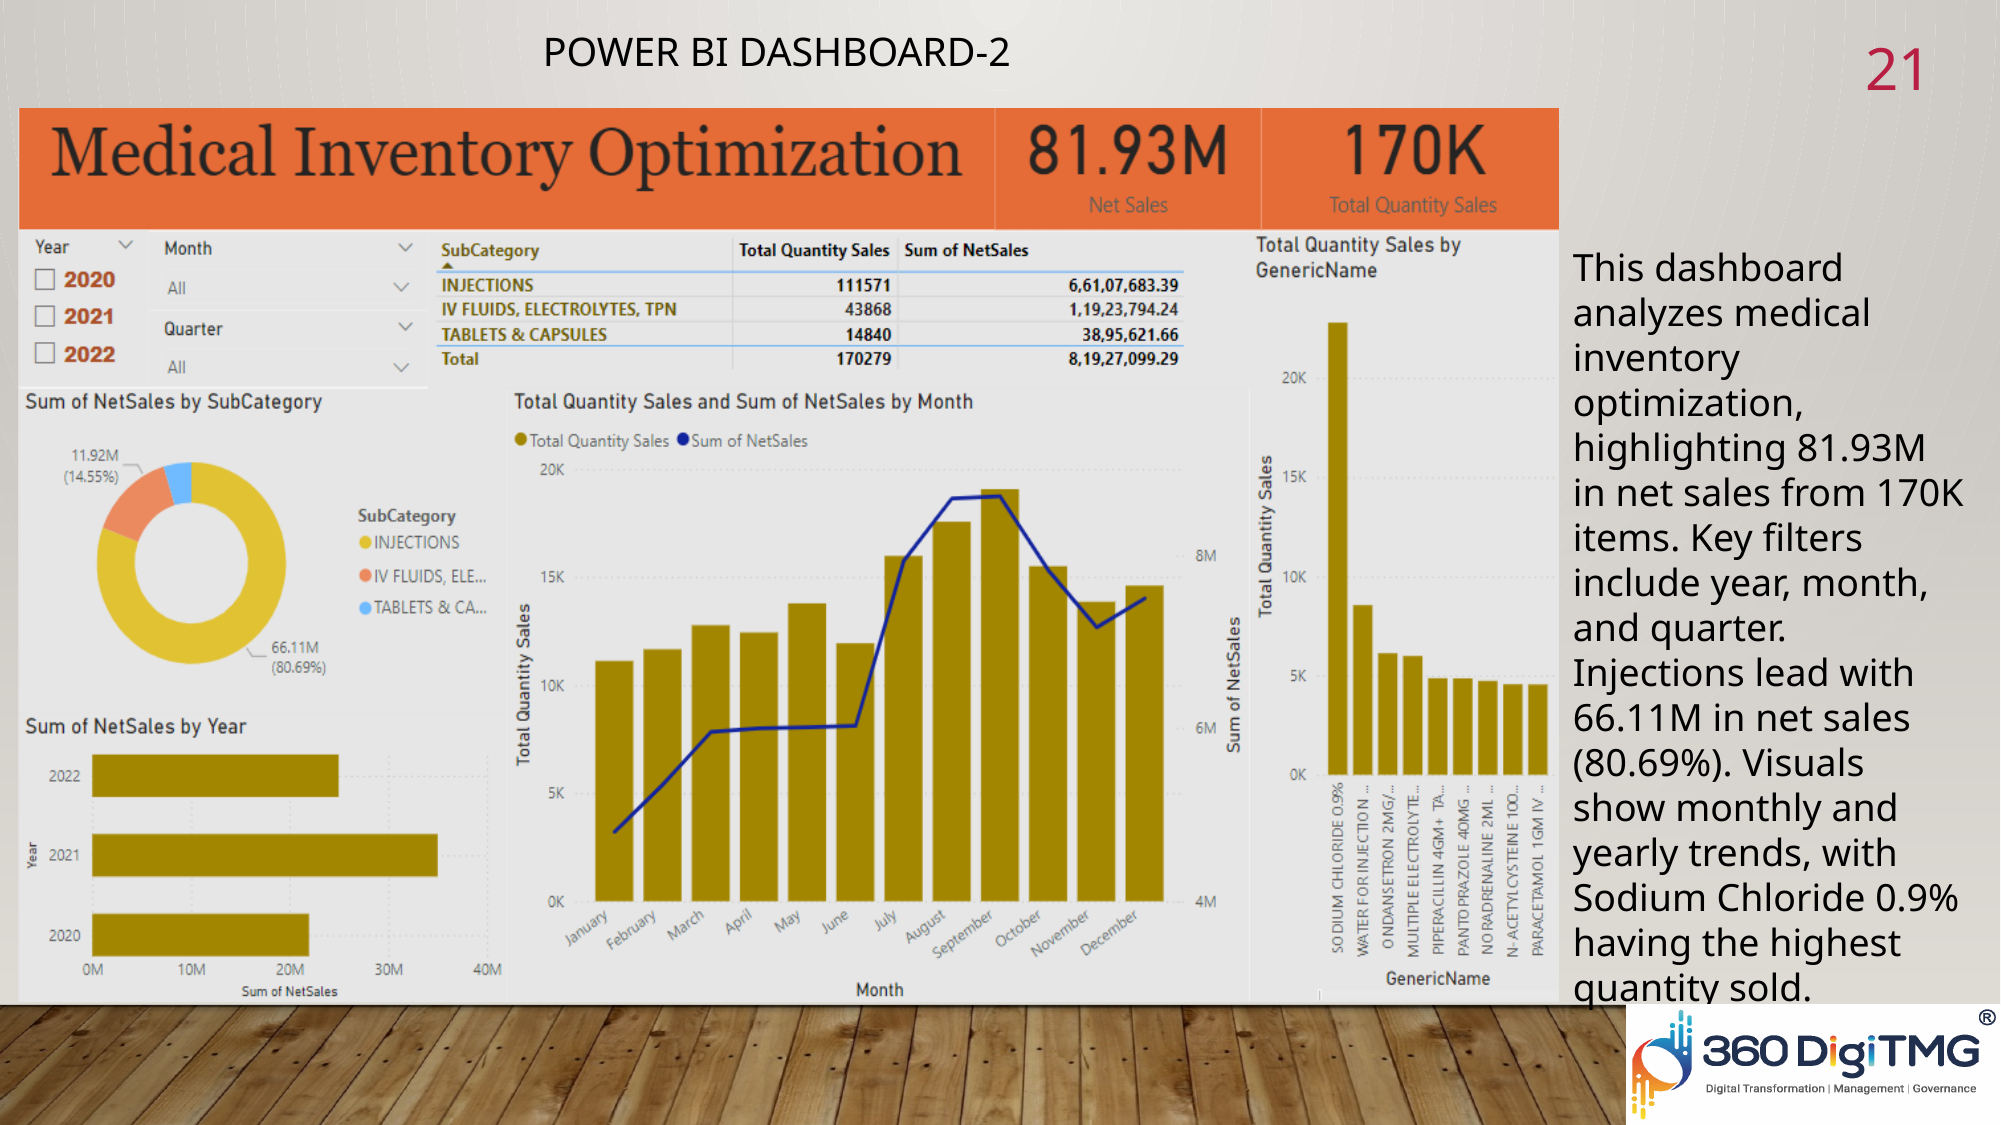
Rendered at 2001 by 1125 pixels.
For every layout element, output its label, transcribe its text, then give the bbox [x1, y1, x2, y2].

picture [18, 108, 1559, 1002]
text_box This dashboard analyzes medical inventory optimization, highlighting 81.93M in net sales from 170K items. Key filters include year, month, and quarter. Injections lead with 66.11M in net sales (80.69%). Visuals show monthly and yearly trends, with Sodium Chloride 0.9% having the highest quantity sold. [1558, 236, 1982, 1017]
title Power Bi Dashboard-2 [527, 24, 1033, 93]
slide_number 21 [1813, 24, 1947, 108]
picture [0, 1003, 2000, 1125]
